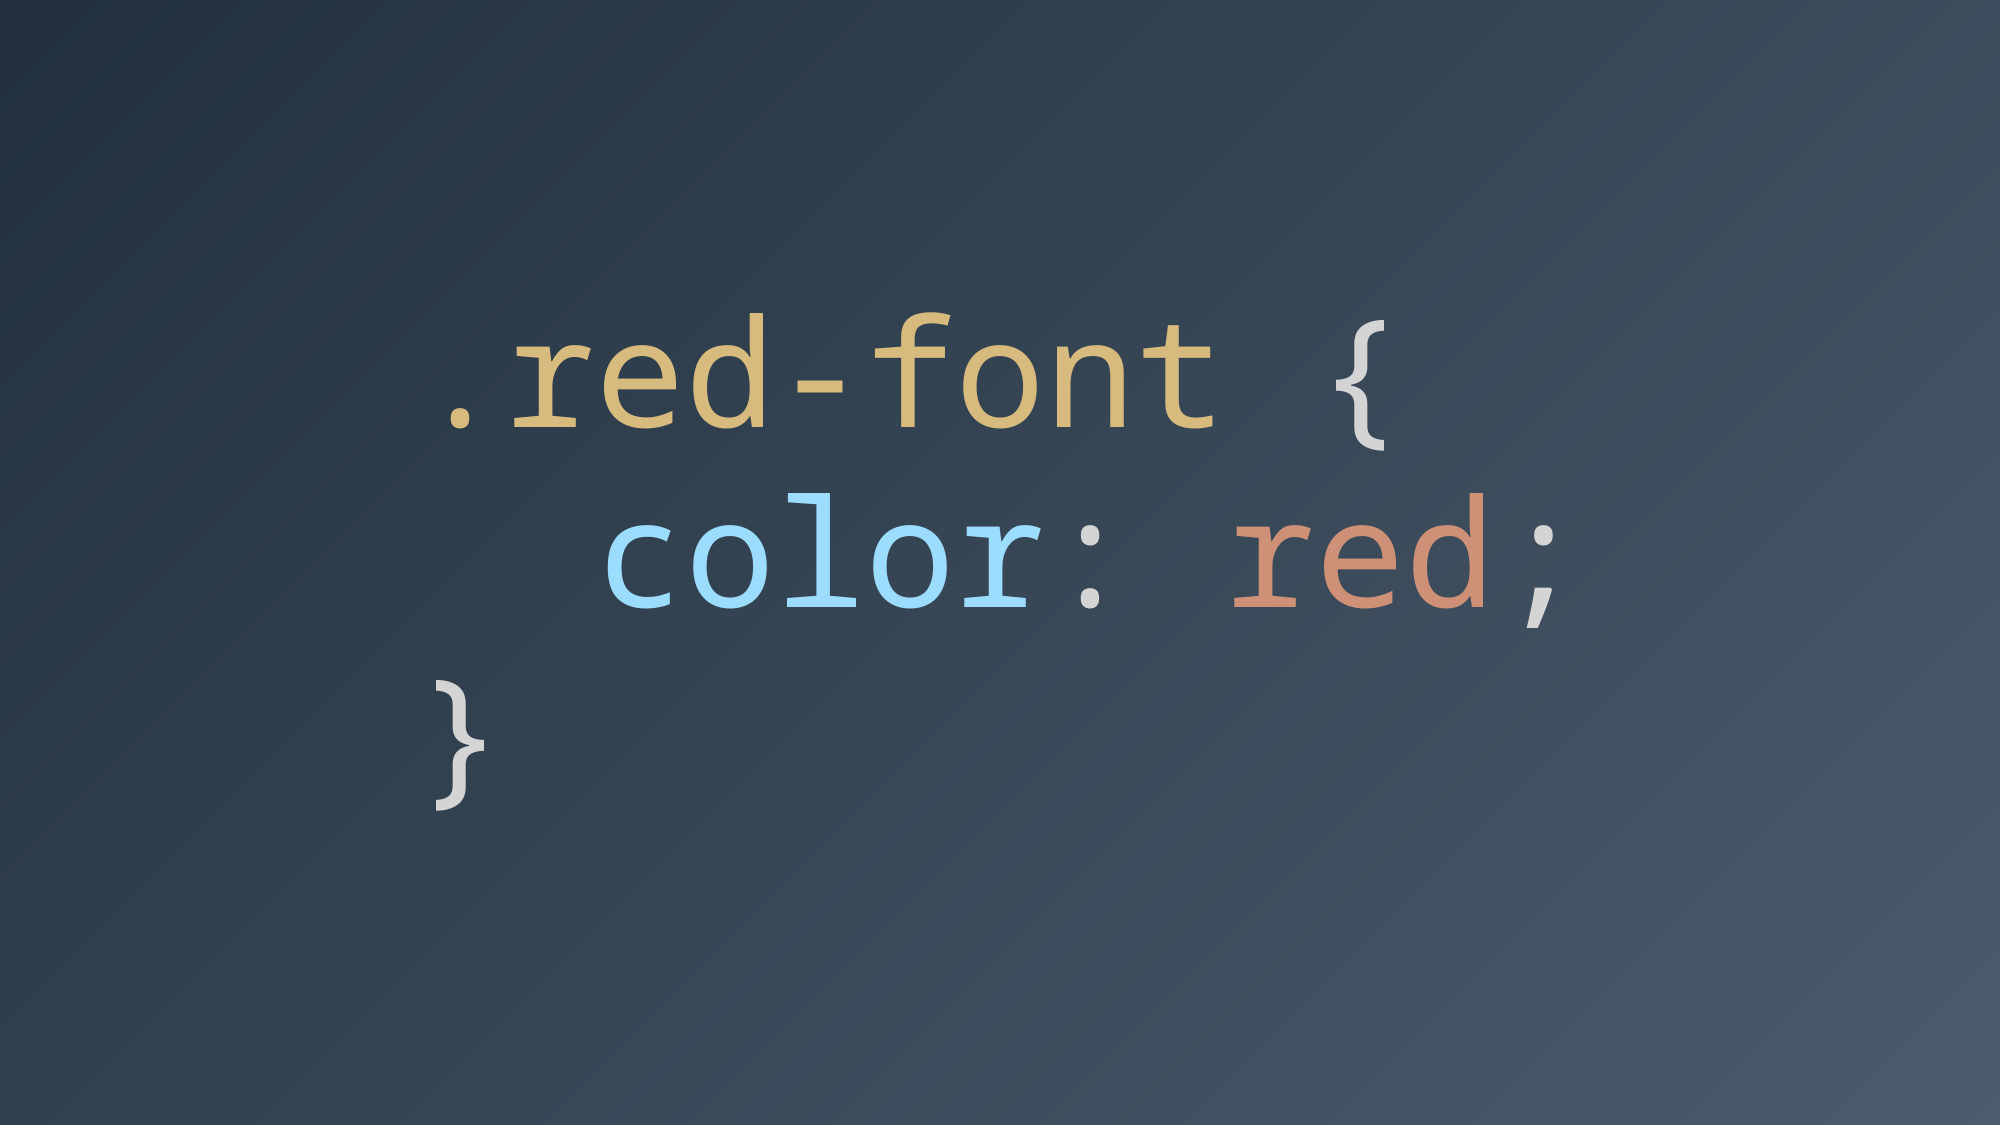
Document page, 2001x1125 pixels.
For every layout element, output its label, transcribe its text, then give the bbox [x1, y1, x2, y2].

text_box .red-font { color: red; } [401, 270, 1611, 825]
